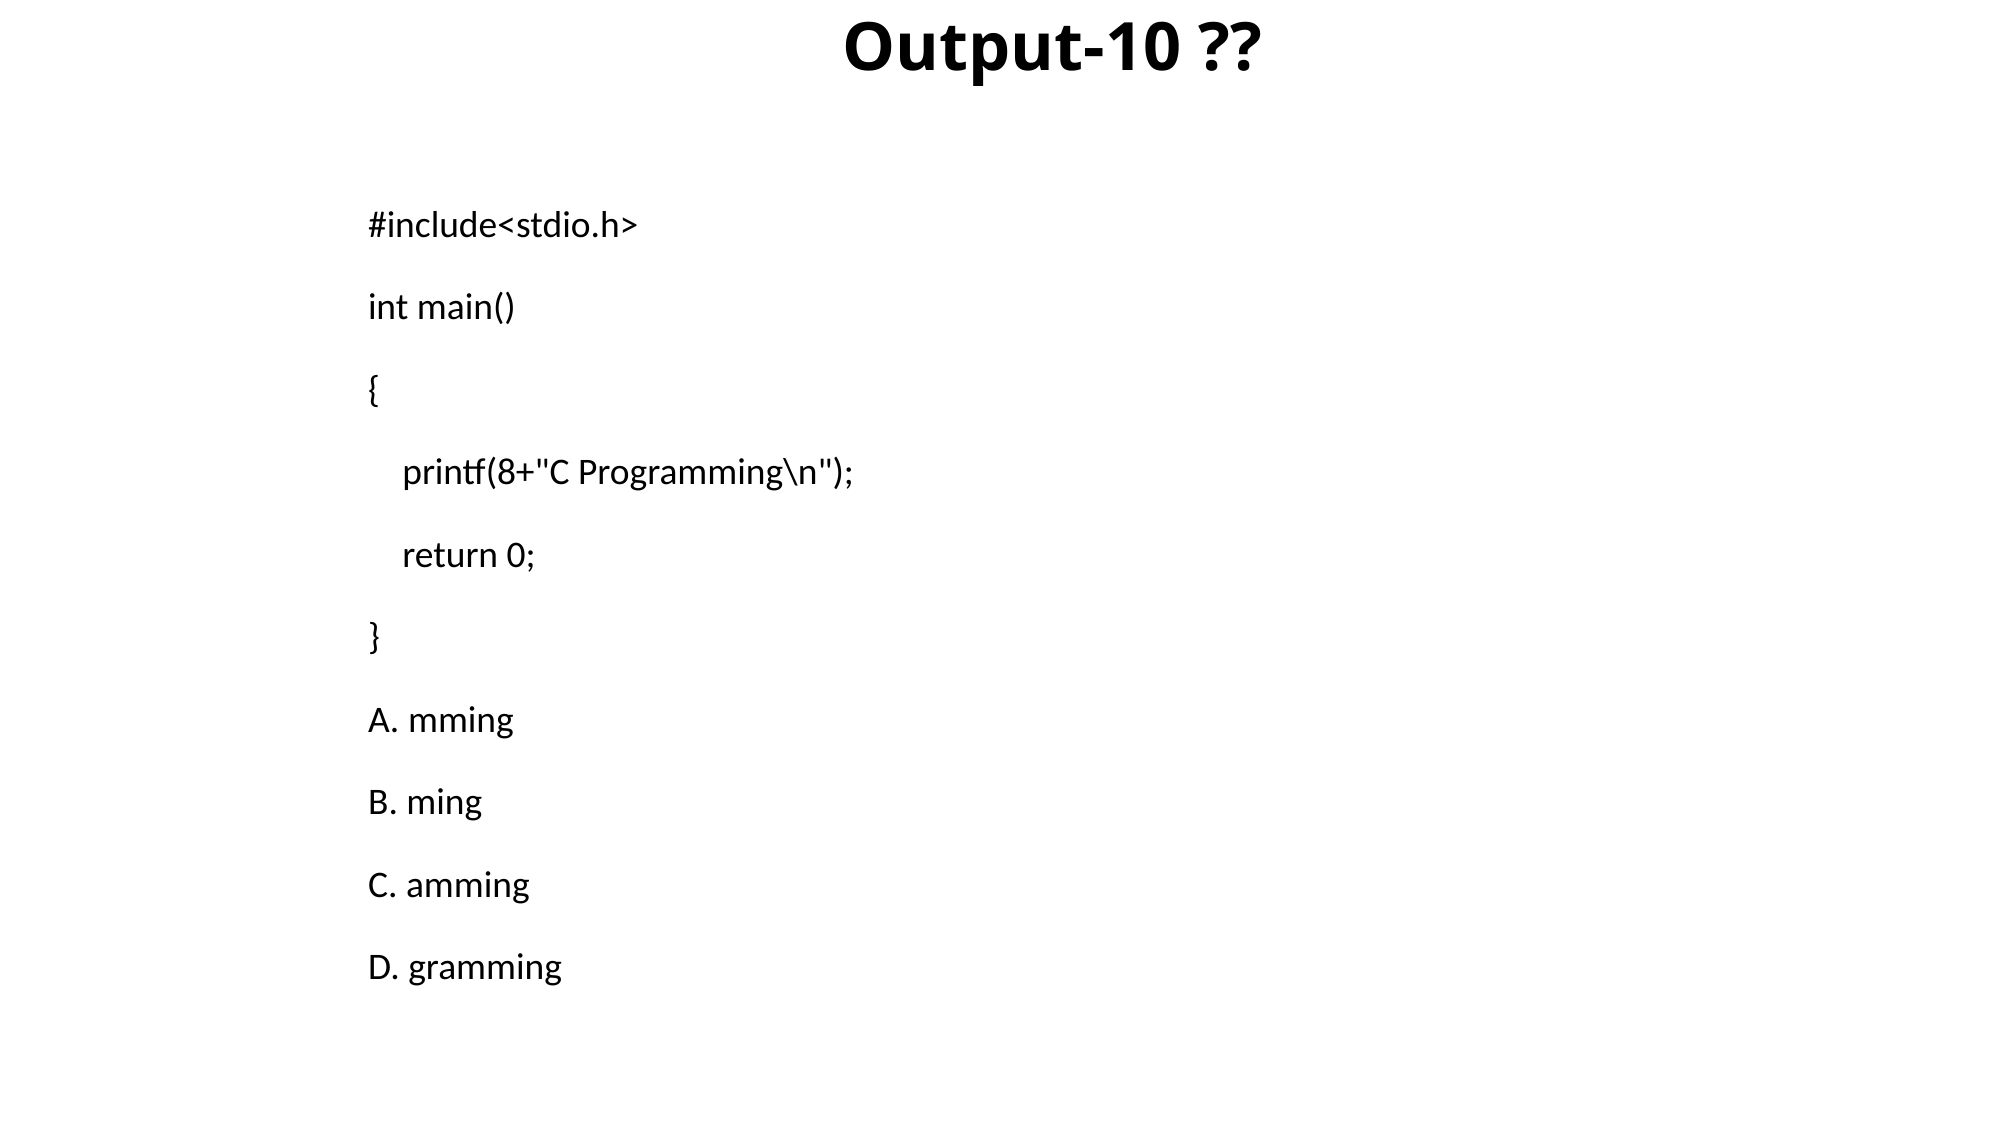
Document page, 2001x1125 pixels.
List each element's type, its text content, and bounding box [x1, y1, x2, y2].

list #include<stdio.h> int main() { printf(8+"C Programming\n"); return 0; } A. mming B. ming C. amming D. gramming [359, 162, 1641, 1024]
title Output-10 ?? [412, 0, 1693, 92]
